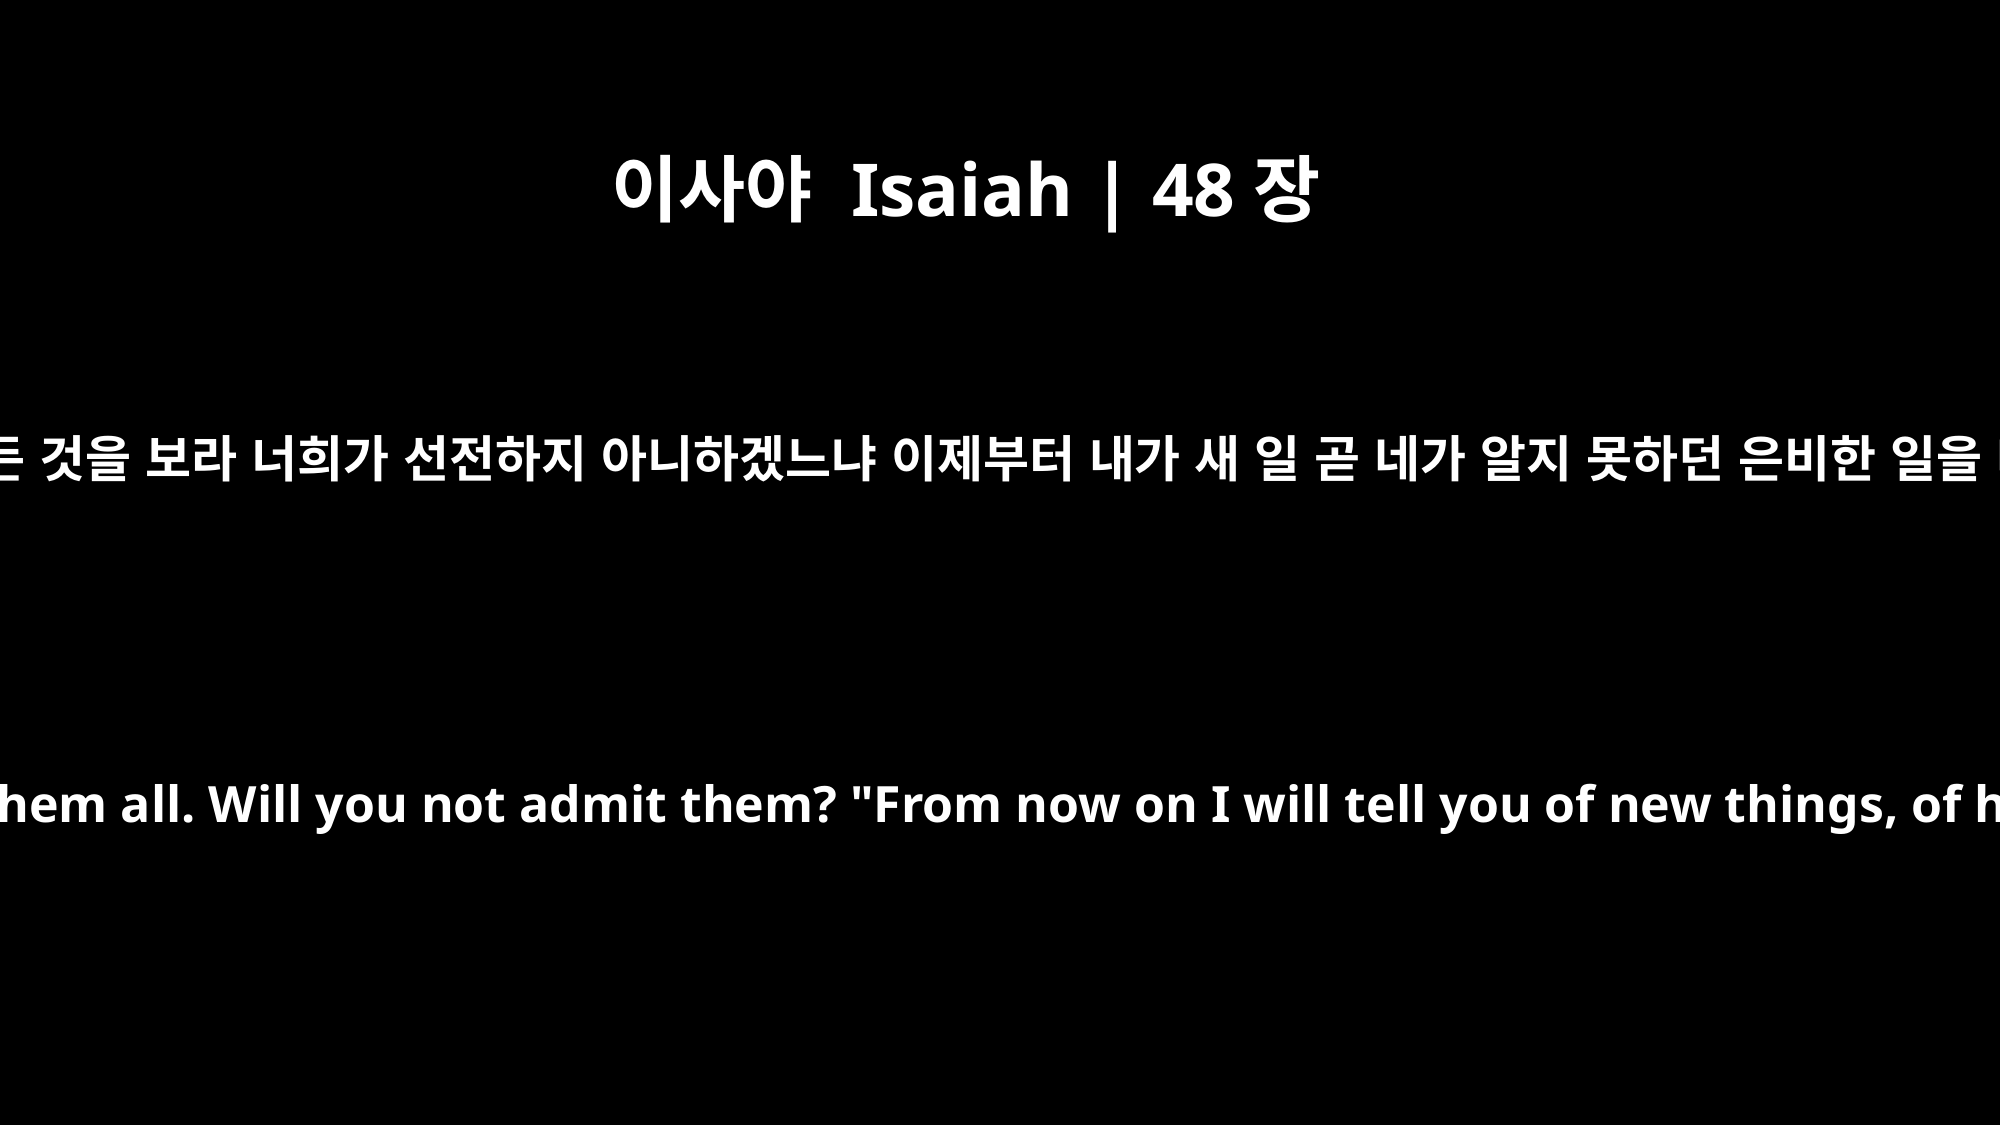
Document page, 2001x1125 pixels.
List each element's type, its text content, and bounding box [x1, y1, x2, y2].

text_box You have heard these things; look at them all. Will you not admit them? "From now on I will tell you of new things, of hidden things unknown to you. [0, 764, 2000, 840]
text_box 6 네가 들었으니 이 모든 것을 보라 너희가 선전하지 아니하겠느냐 이제부터 내가 새 일 곧 네가 알지 못하던 은비한 일을 네게 듣게 하노니 [0, 359, 2000, 495]
text_box 이사야 Isaiah | 48장 [596, 136, 1336, 239]
